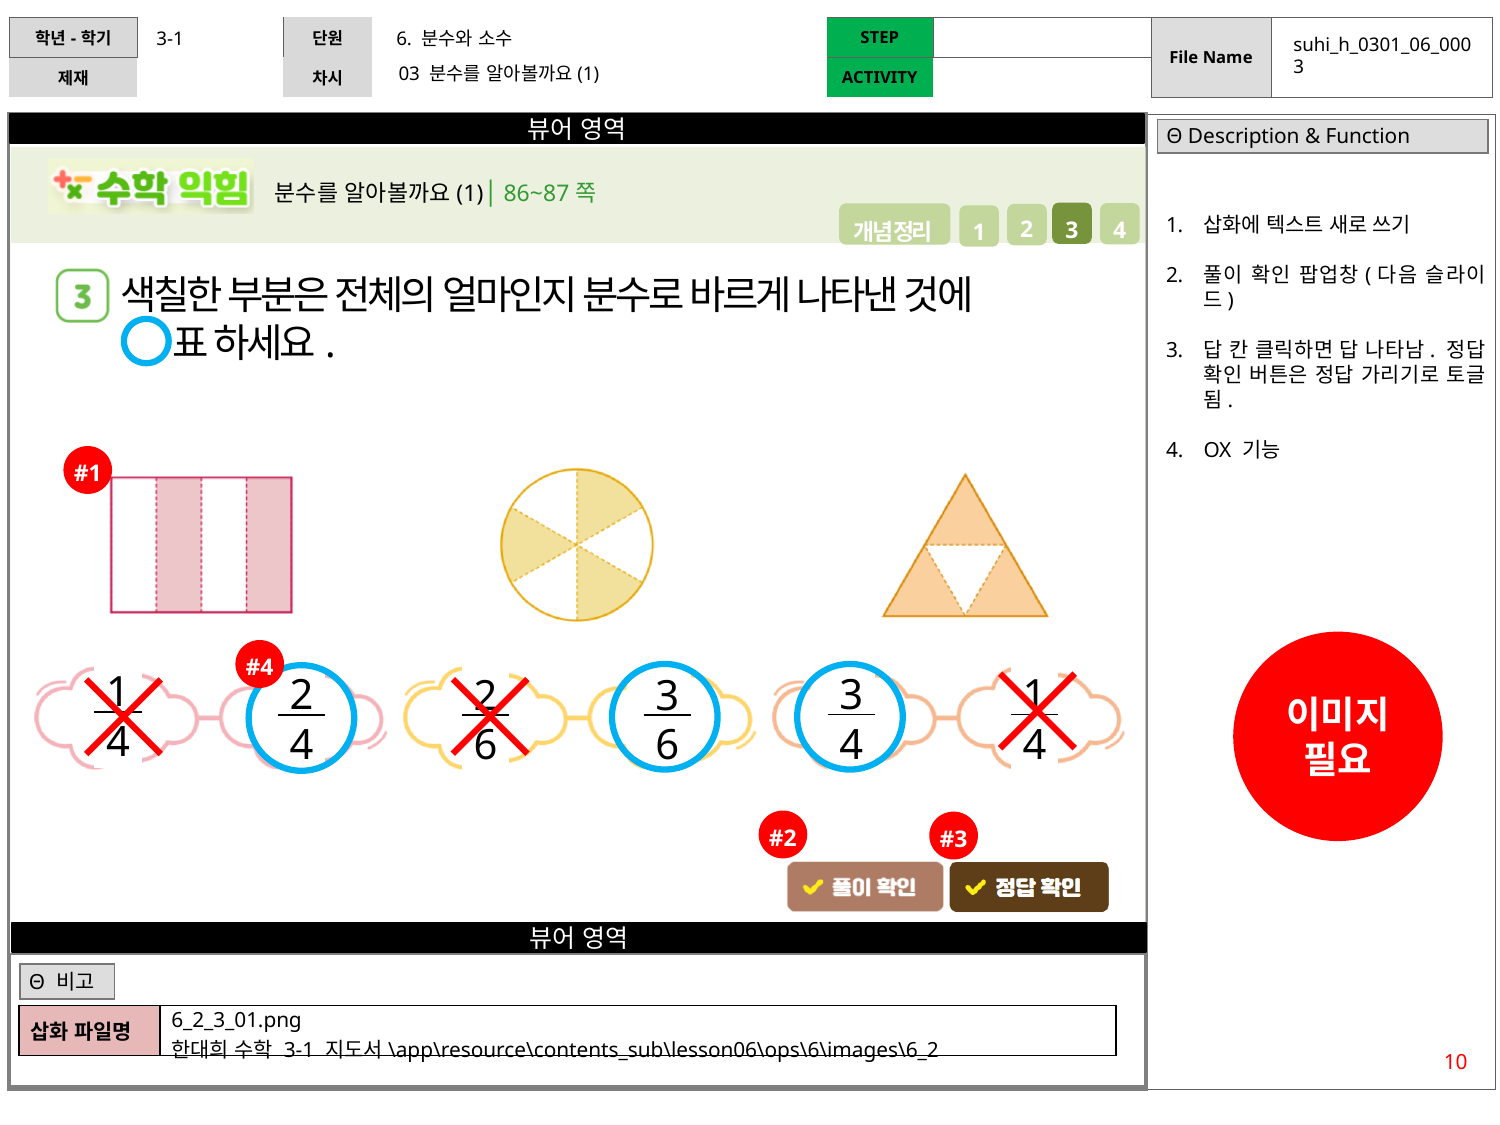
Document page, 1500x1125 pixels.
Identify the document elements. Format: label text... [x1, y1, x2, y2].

text_box 개념 정리 [839, 196, 959, 253]
picture [784, 858, 944, 913]
text_box 4 [1098, 194, 1146, 251]
text_box 분수를 알아볼까요(1)│ 86~87쪽 [259, 171, 808, 214]
text_box 3 [1053, 194, 1101, 250]
table_header 6_2_3_01.png 한대희 수학 3-1 지도서\app\resource\contents_sub\lesson06\ops\6\images\6_2 [161, 1006, 1115, 1055]
picture [11, 452, 1139, 775]
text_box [999, 673, 1075, 749]
text_box #1 [70, 443, 105, 450]
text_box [452, 678, 528, 754]
text_box 03 분수를 알아볼까요(1) [383, 54, 798, 91]
text_box #3 [927, 809, 981, 858]
text_box [121, 316, 171, 366]
text_box suhi_h_0301_06_0003 [1278, 25, 1489, 91]
text_box 색칠한 부분은 전체의 얼마인지 분수로 바르게 나타낸 것에 표 하세요. [105, 263, 1118, 373]
picture [948, 858, 1111, 913]
text_box 6. 분수와 소수 [381, 18, 538, 55]
text_box 이미지 필요 [1232, 630, 1444, 843]
text_box 1 [959, 196, 1005, 253]
table_header 삽화 파일명 [20, 1006, 159, 1055]
picture [48, 158, 254, 214]
text_box 3-1 [141, 18, 284, 55]
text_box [85, 679, 161, 755]
text_box 삽화에 텍스트 새로 쓰기 풀이 확인 팝업창(다음 슬라이드) 답 칸 클릭하면 답 나타남. 정답 확인 버튼은 정답 가리기로 토글 됨. OX 기능 [1151, 179, 1500, 469]
table_header Θ Description & Function [1158, 120, 1487, 152]
text_box #2 [756, 808, 810, 861]
text_box 2 [1005, 193, 1053, 250]
picture [53, 265, 114, 324]
